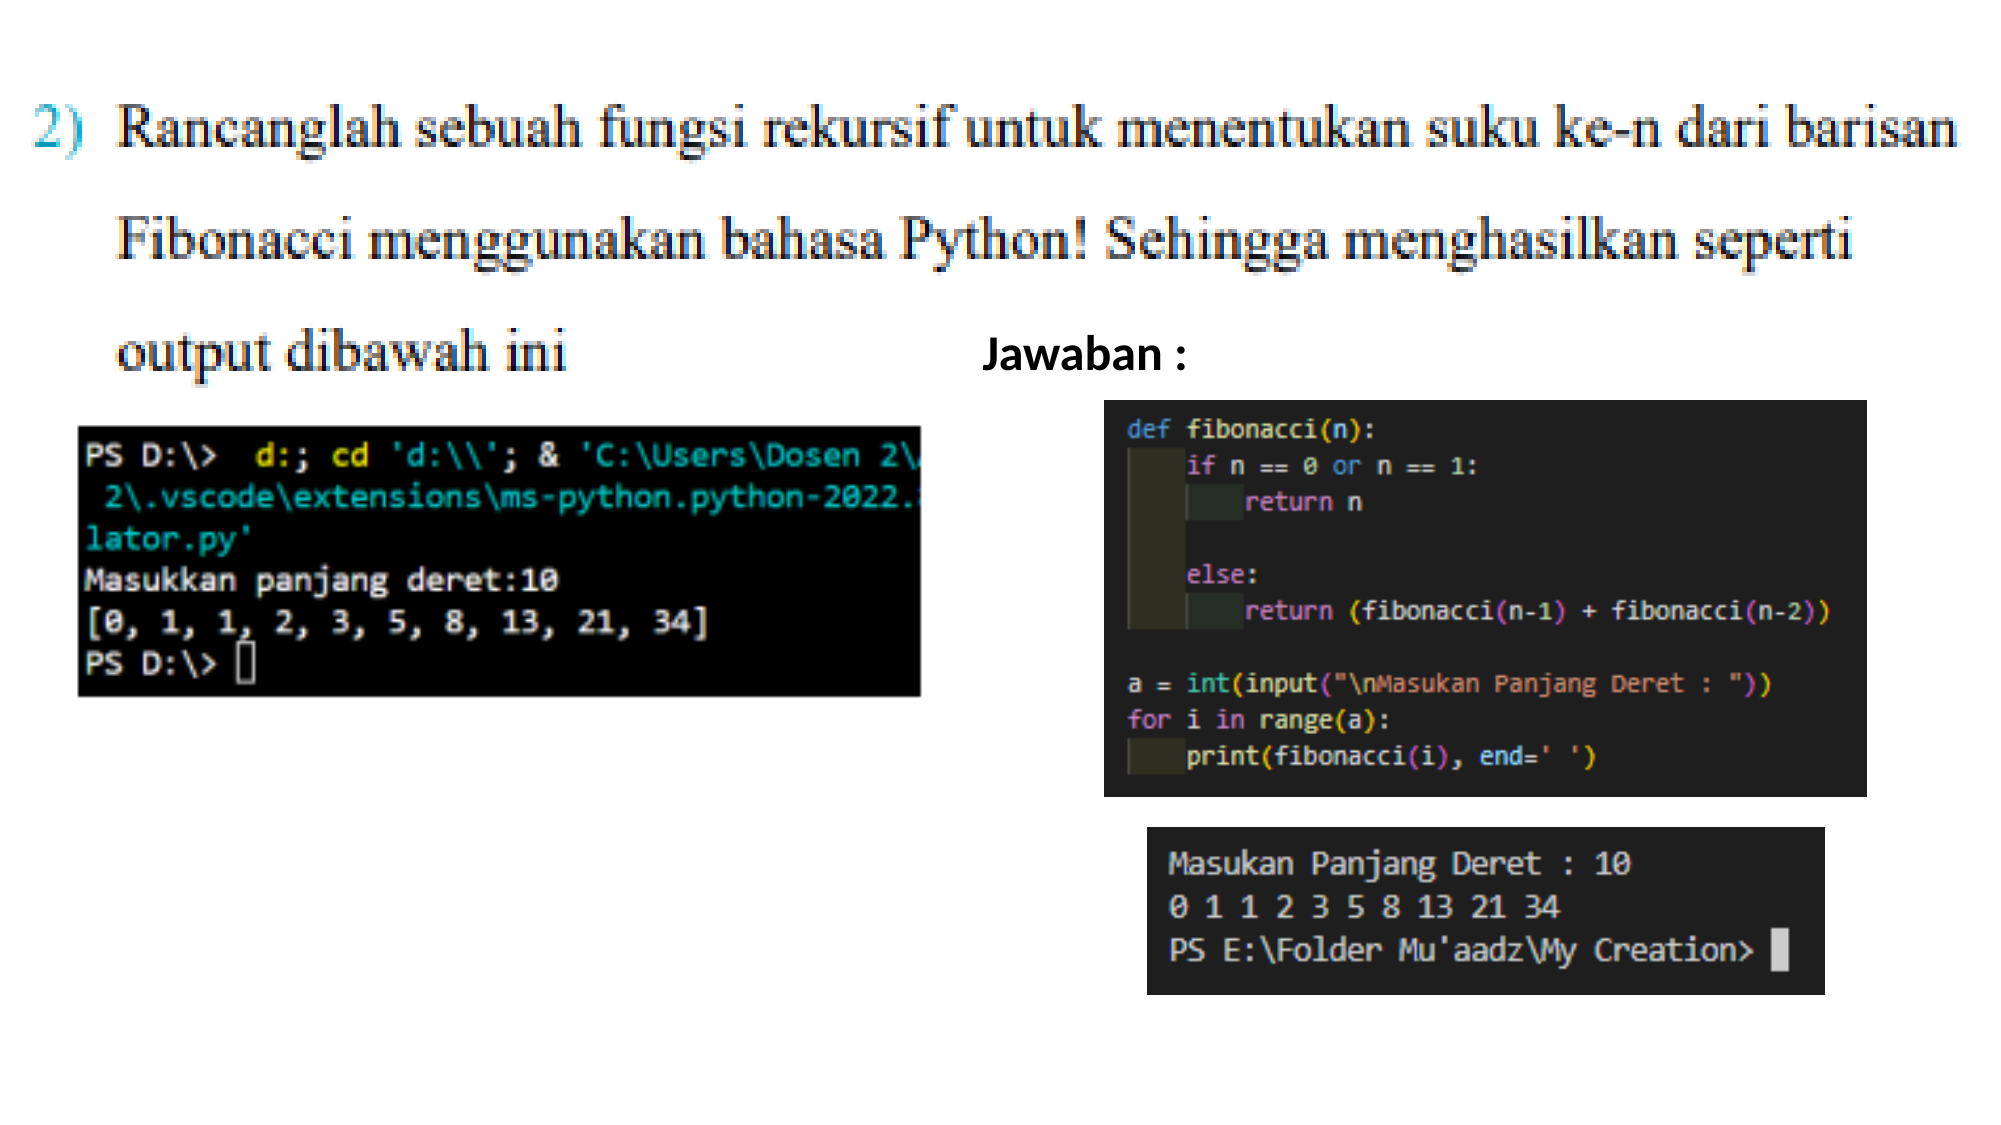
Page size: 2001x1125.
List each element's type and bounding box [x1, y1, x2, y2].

picture [1147, 827, 1825, 995]
picture [23, 75, 2000, 397]
picture [76, 424, 928, 701]
picture [1104, 400, 1867, 797]
